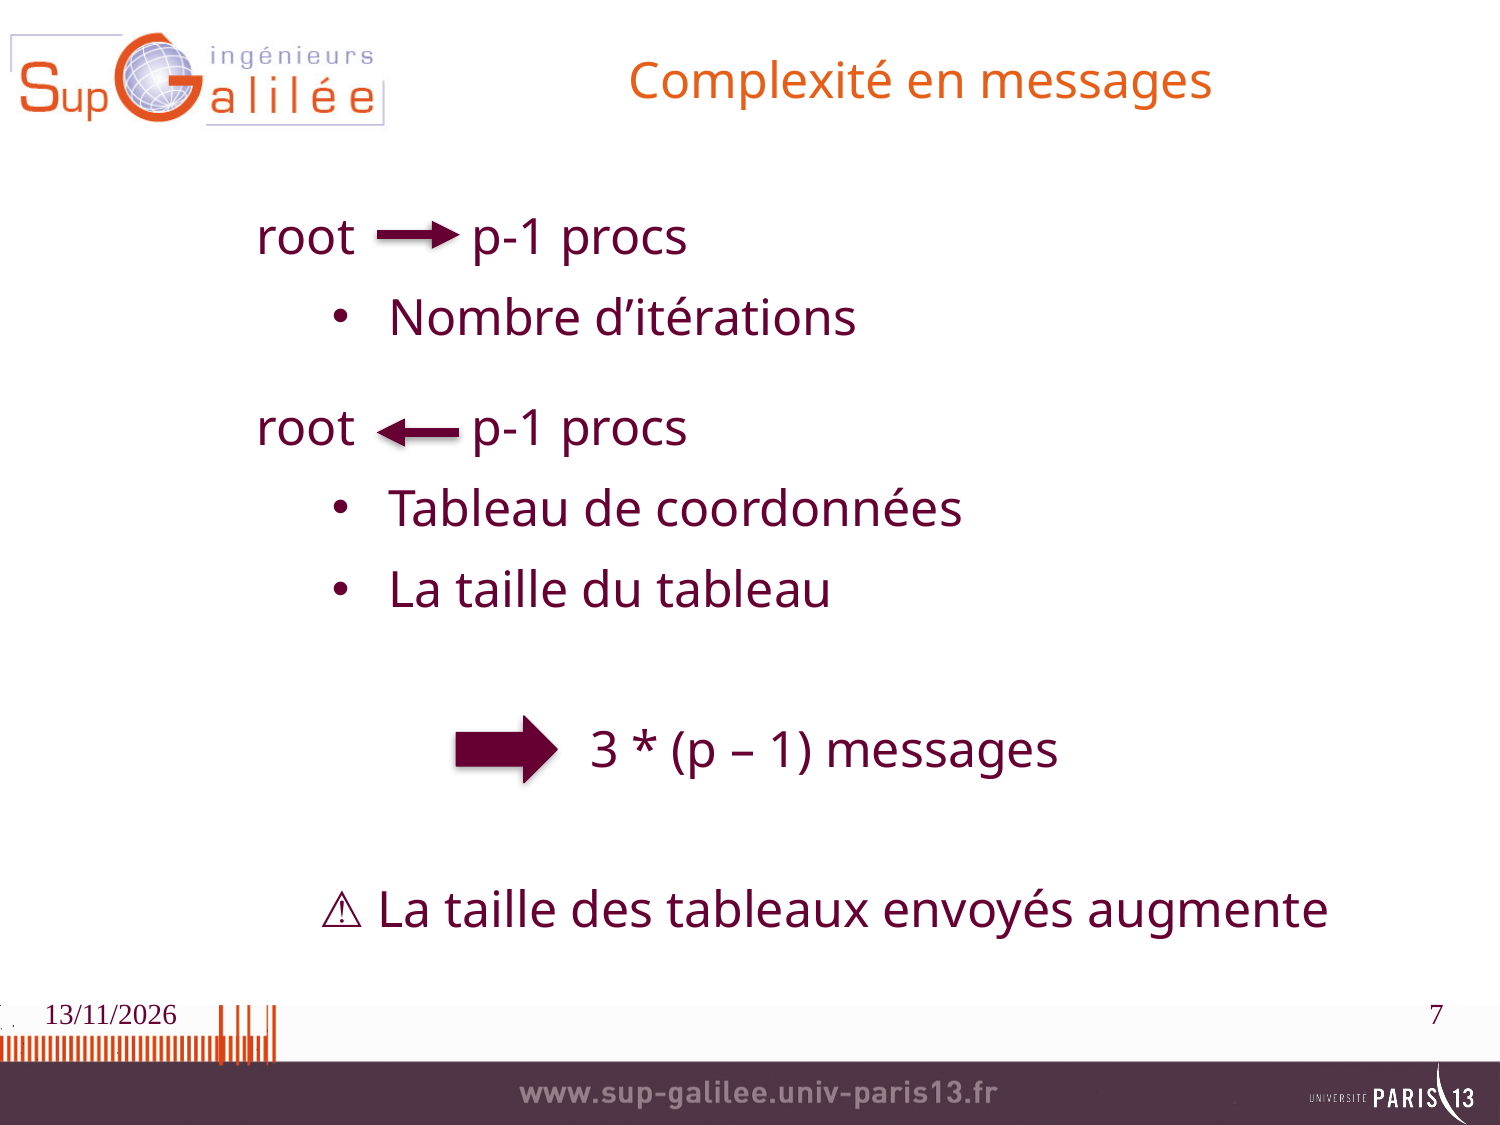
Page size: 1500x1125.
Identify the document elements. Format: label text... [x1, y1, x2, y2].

slide_number 7 [1311, 987, 1459, 1035]
picture [0, 23, 396, 138]
picture [0, 1005, 1500, 1125]
title Complexité en messages [407, 31, 1436, 126]
text_box root p-1 procs Nombre d’itérations root p-1 procs Tableau de coordonnées La taille du tableau 3 * (p – 1) messages ⚠ La taille des tableaux envoyés augmente [242, 197, 1408, 946]
text_box [455, 715, 558, 784]
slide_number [29, 987, 195, 1035]
